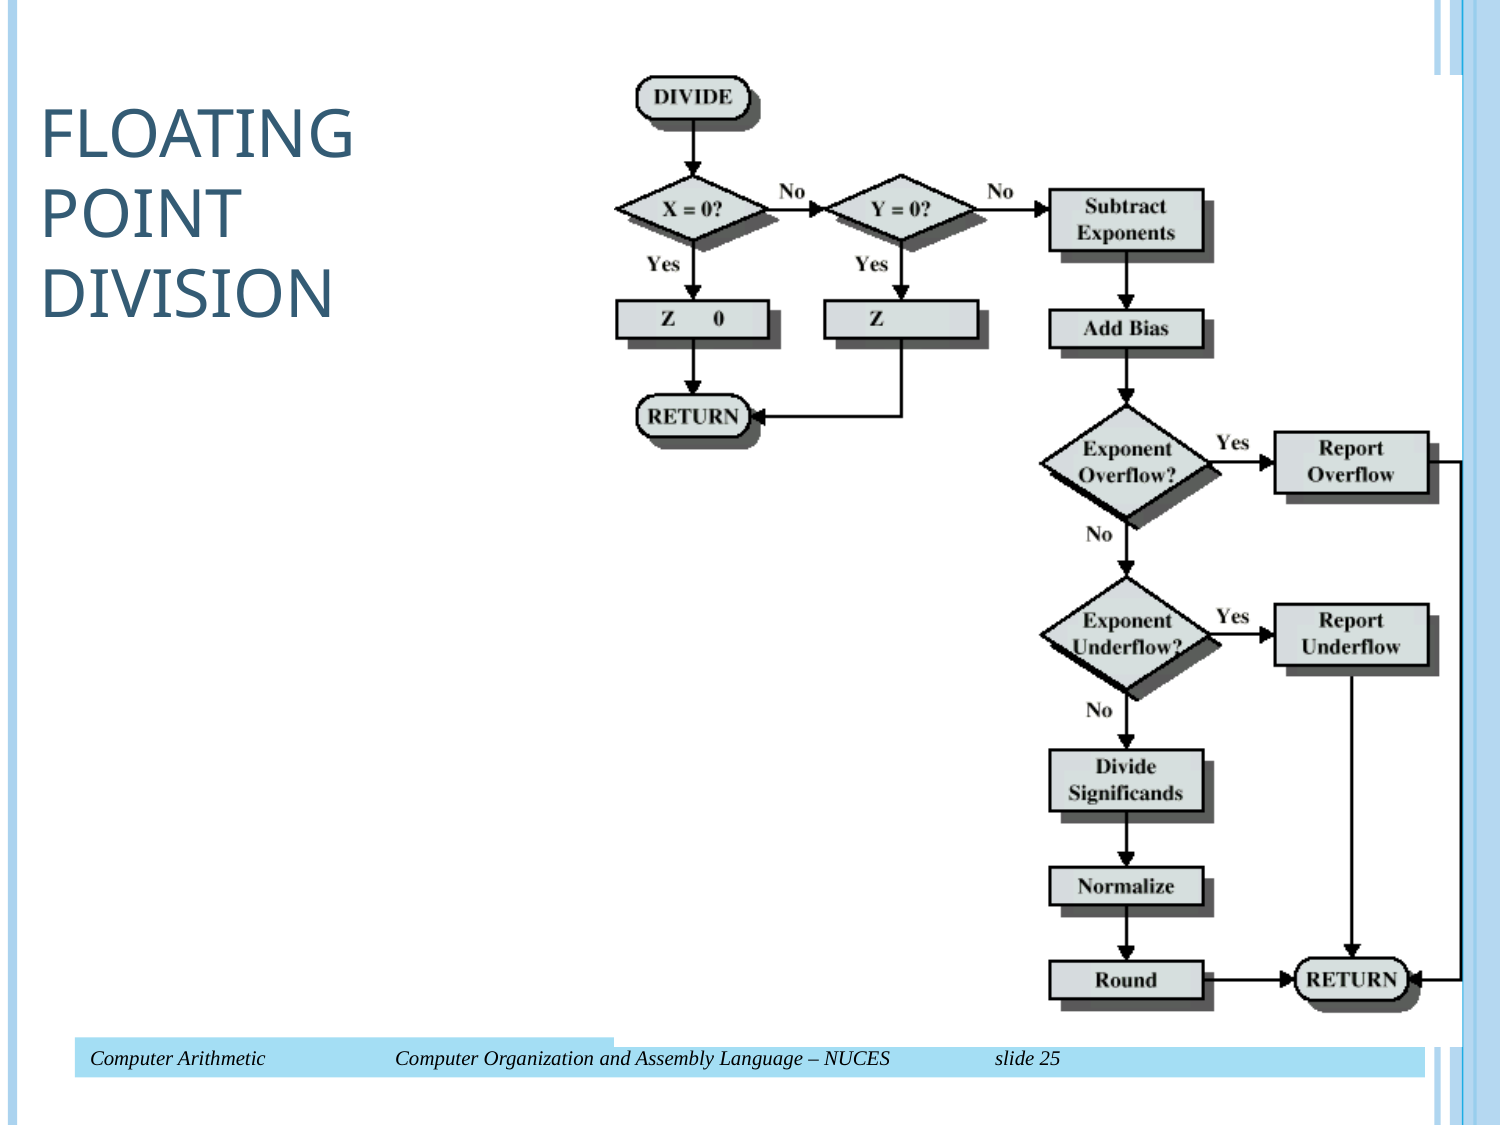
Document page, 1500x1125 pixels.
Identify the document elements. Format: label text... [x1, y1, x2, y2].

picture [614, 74, 1463, 1047]
title FLOATING POINT DIVISION [24, 87, 588, 339]
